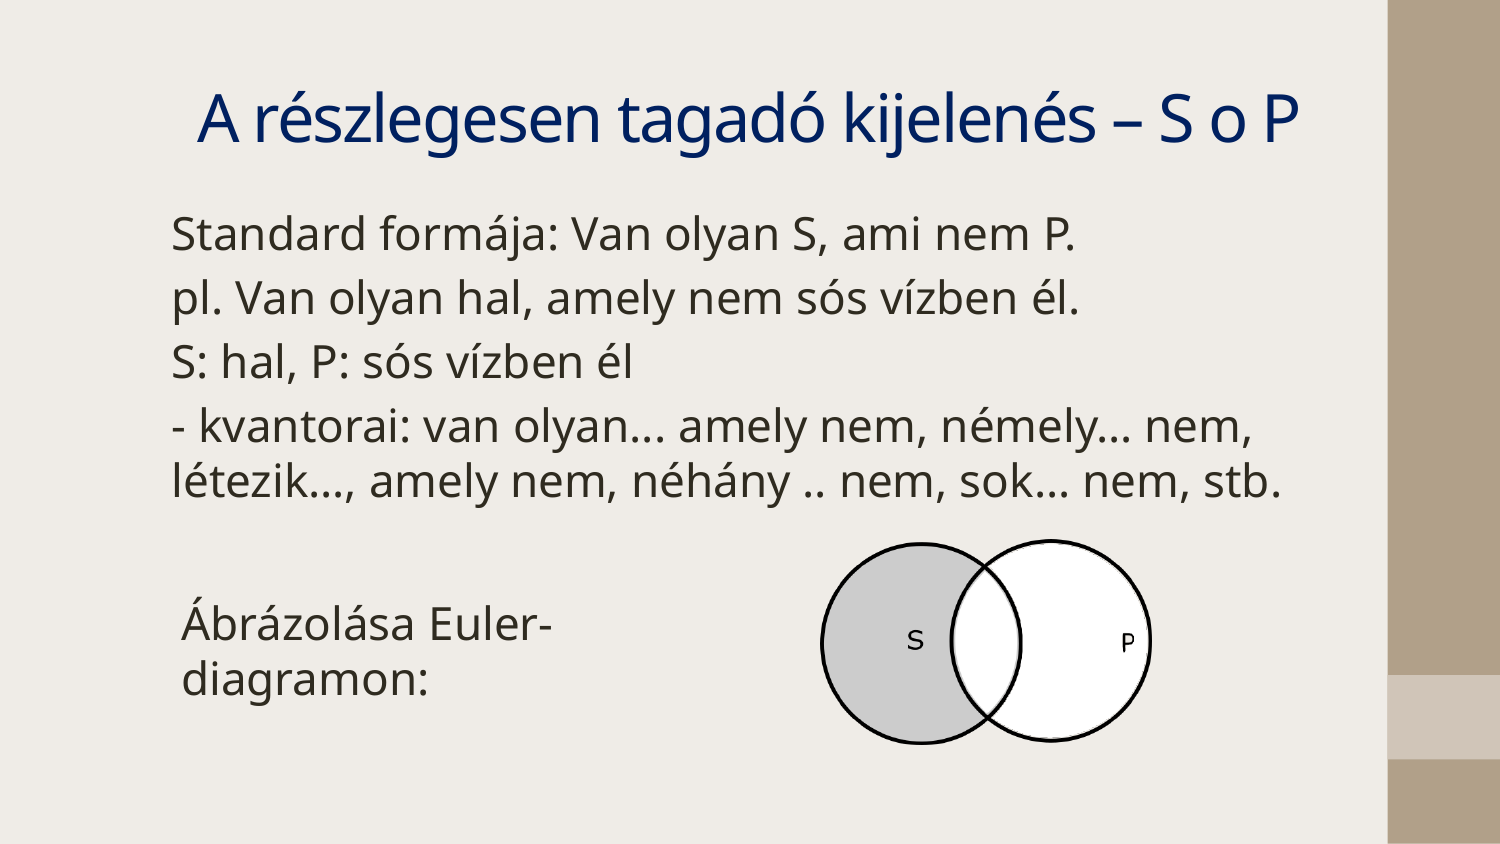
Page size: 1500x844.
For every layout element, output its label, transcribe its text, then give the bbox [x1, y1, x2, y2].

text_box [146, 539, 1153, 745]
title A részlegesen tagadó kijelenés – S o P [75, 18, 1425, 214]
list Standard formája: Van olyan S, ami nem P. pl. Van olyan hal, amely nem sós vízben él. S: hal, P: sós vízben él - kvantorai: van olyan... amely nem, némely… nem, létezik…, amely nem, néhány .. nem, sok… nem, stb. [137, 196, 1388, 788]
